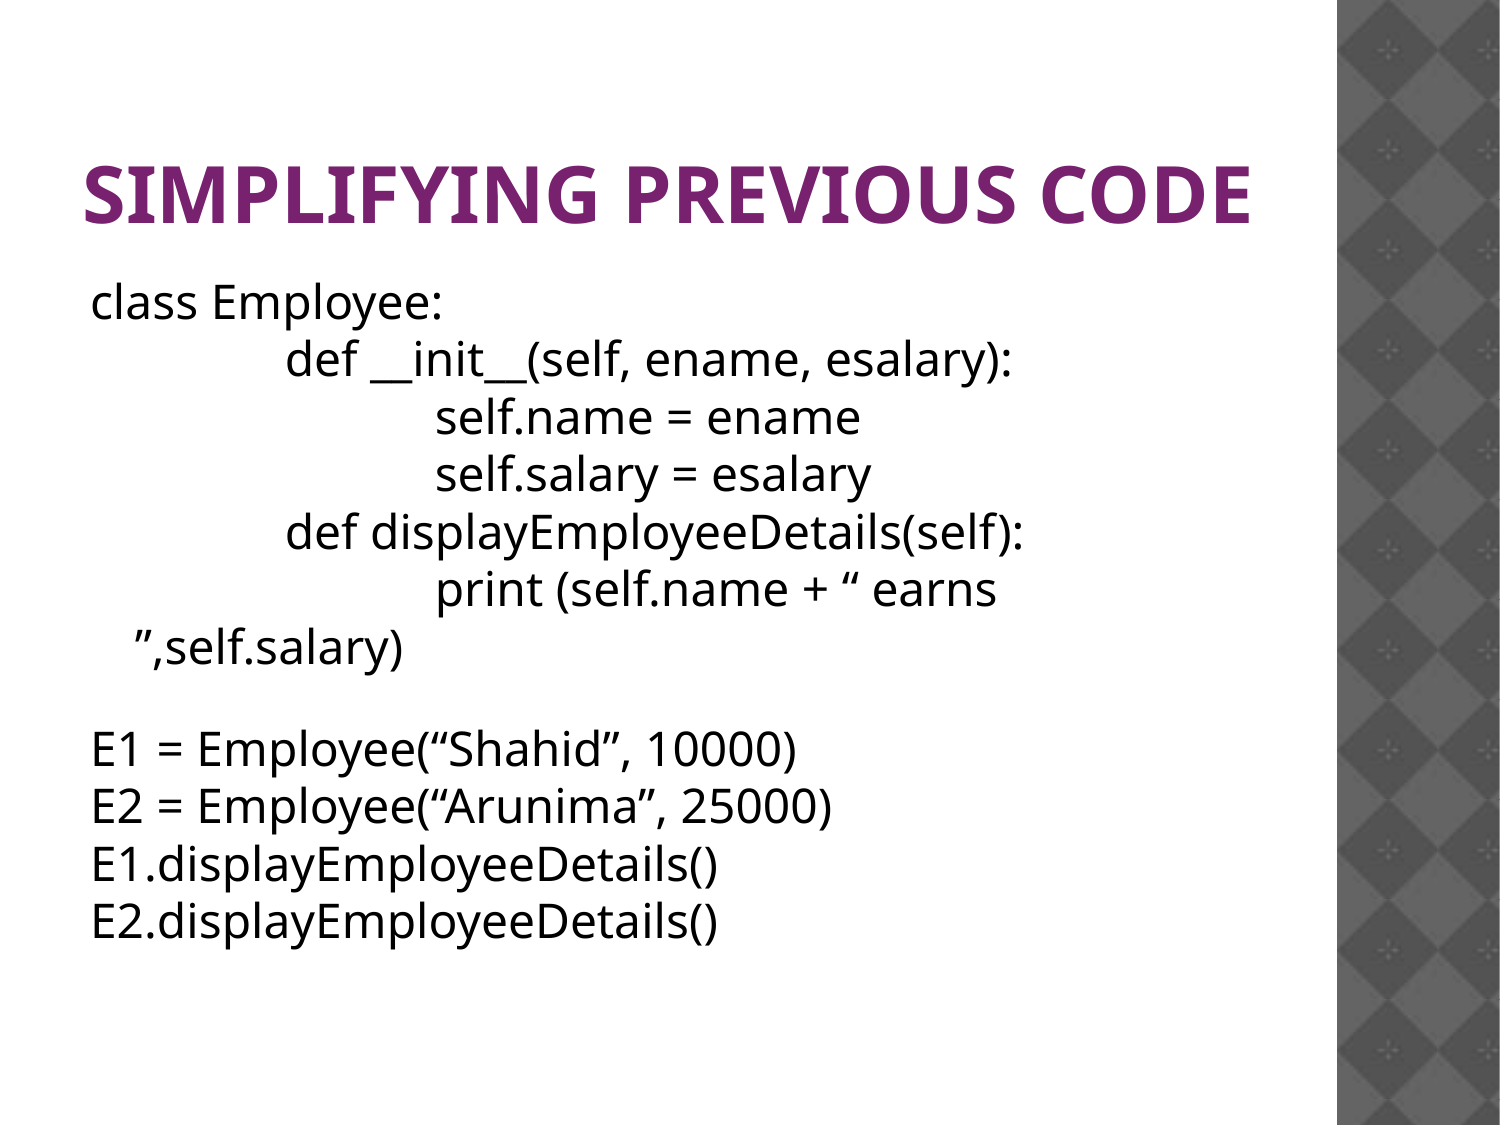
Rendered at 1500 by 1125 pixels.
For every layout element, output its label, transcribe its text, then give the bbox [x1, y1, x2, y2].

picture [1337, 0, 1500, 1125]
text_box Simplifying previous code [75, 52, 1263, 240]
text_box class Employee: def __init__(self, ename, esalary): self.name = ename self.salary = esalary def displayEmployeeDetails(self): print (self.name + “ earns ”,self.salary) E1 = Employee(“Shahid”, 10000) E2 = Employee(“Arunima”, 25000) E1.displayEmployeeDetails() E2.displayEmployeeDetails() [75, 264, 1263, 1059]
